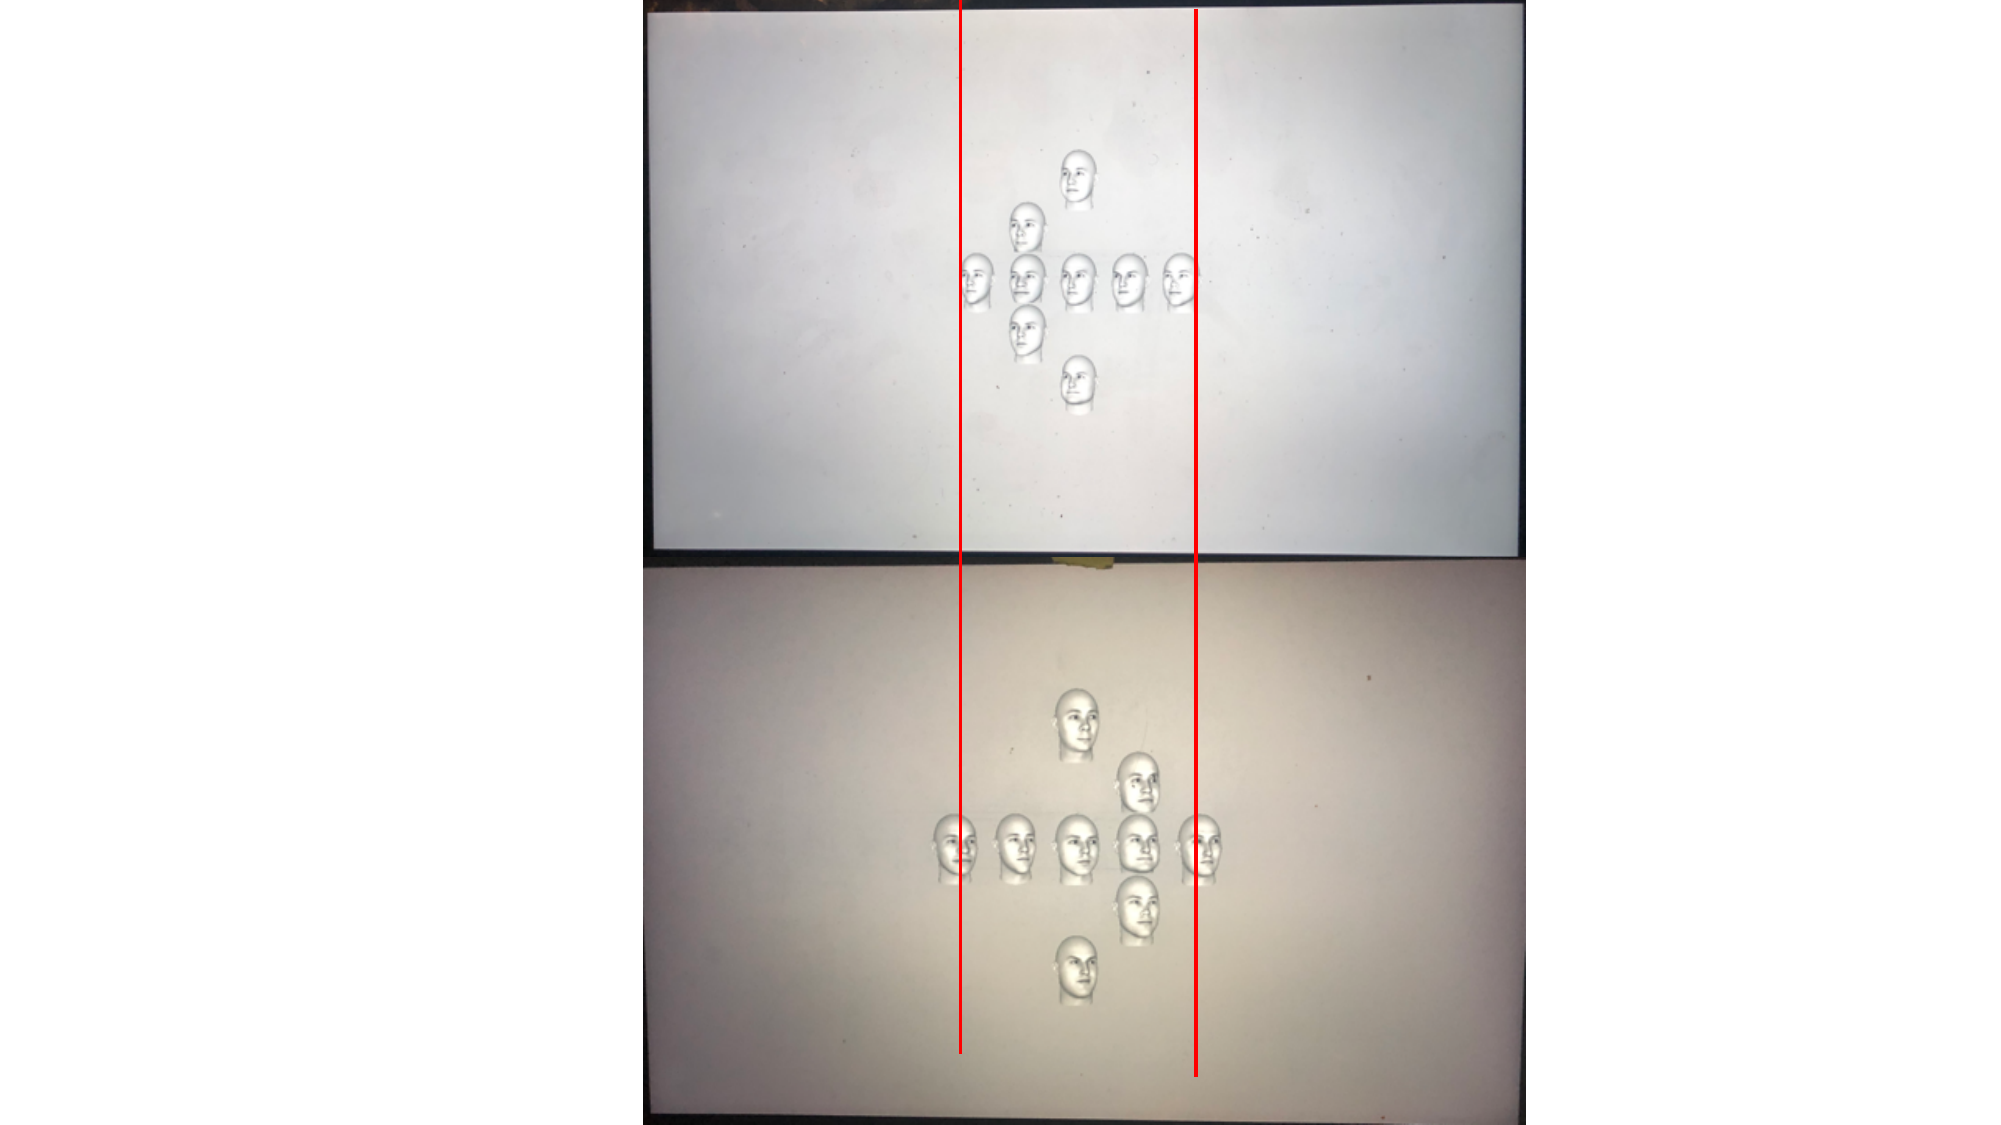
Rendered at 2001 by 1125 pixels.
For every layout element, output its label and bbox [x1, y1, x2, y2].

picture [643, 0, 1526, 1125]
